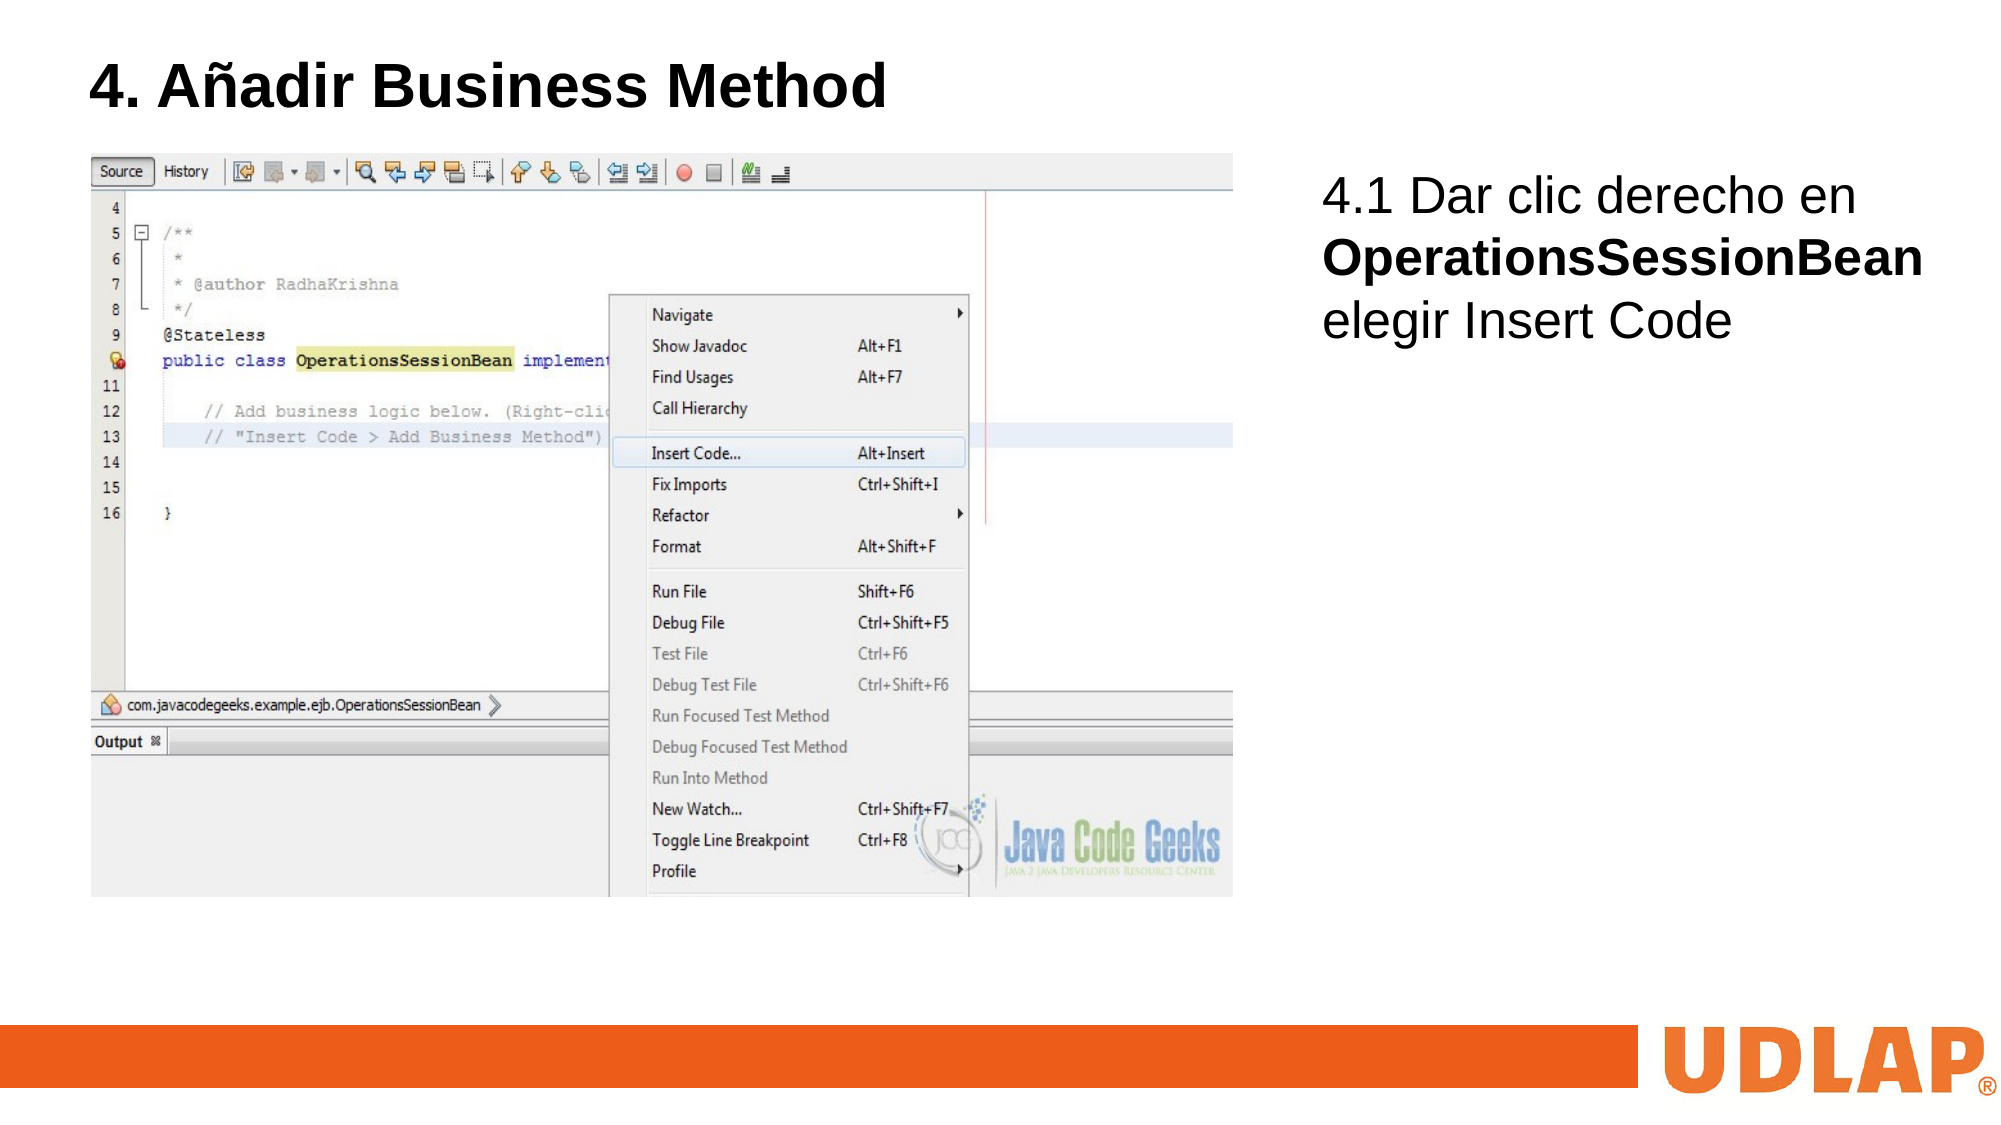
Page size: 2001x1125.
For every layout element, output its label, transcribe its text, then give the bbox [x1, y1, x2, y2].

text_box 4. Añadir Business Method [0, 38, 1000, 128]
picture [91, 153, 1233, 897]
text_box 4.1 Dar clic derecho en OperationsSessionBean elegir Insert Code [1233, 153, 1965, 356]
picture [1660, 1018, 2000, 1115]
text_box [0, 1025, 1638, 1088]
